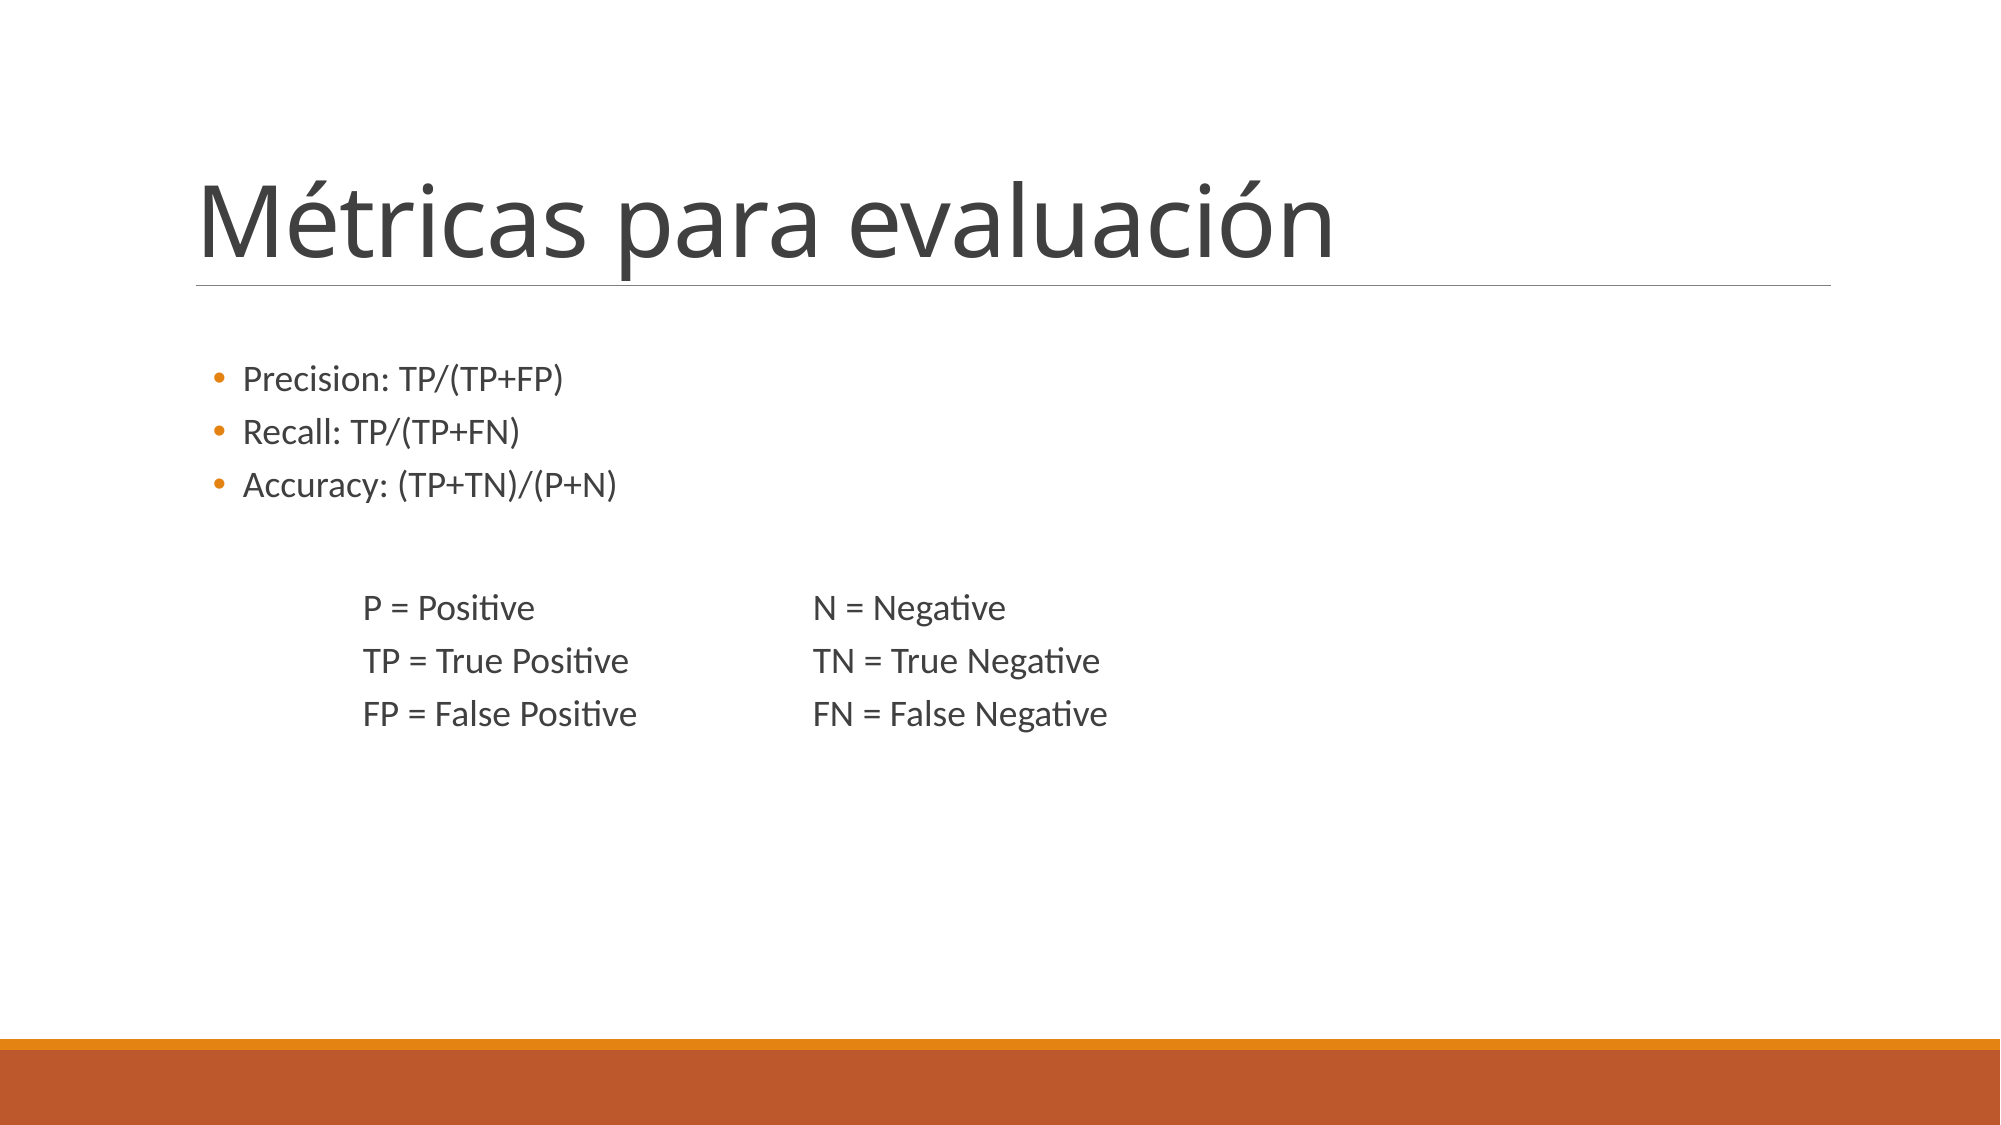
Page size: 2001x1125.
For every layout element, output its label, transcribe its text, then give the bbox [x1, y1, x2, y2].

list Precision: TP/(TP+FP) Recall: TP/(TP+FN) Accuracy: (TP+TN)/(P+N) P = Positive N = Negative TP = True Positive TN = True Negative FP = False Positive FN = False Negative [180, 302, 1830, 963]
title Métricas para evaluación [180, 47, 1830, 285]
